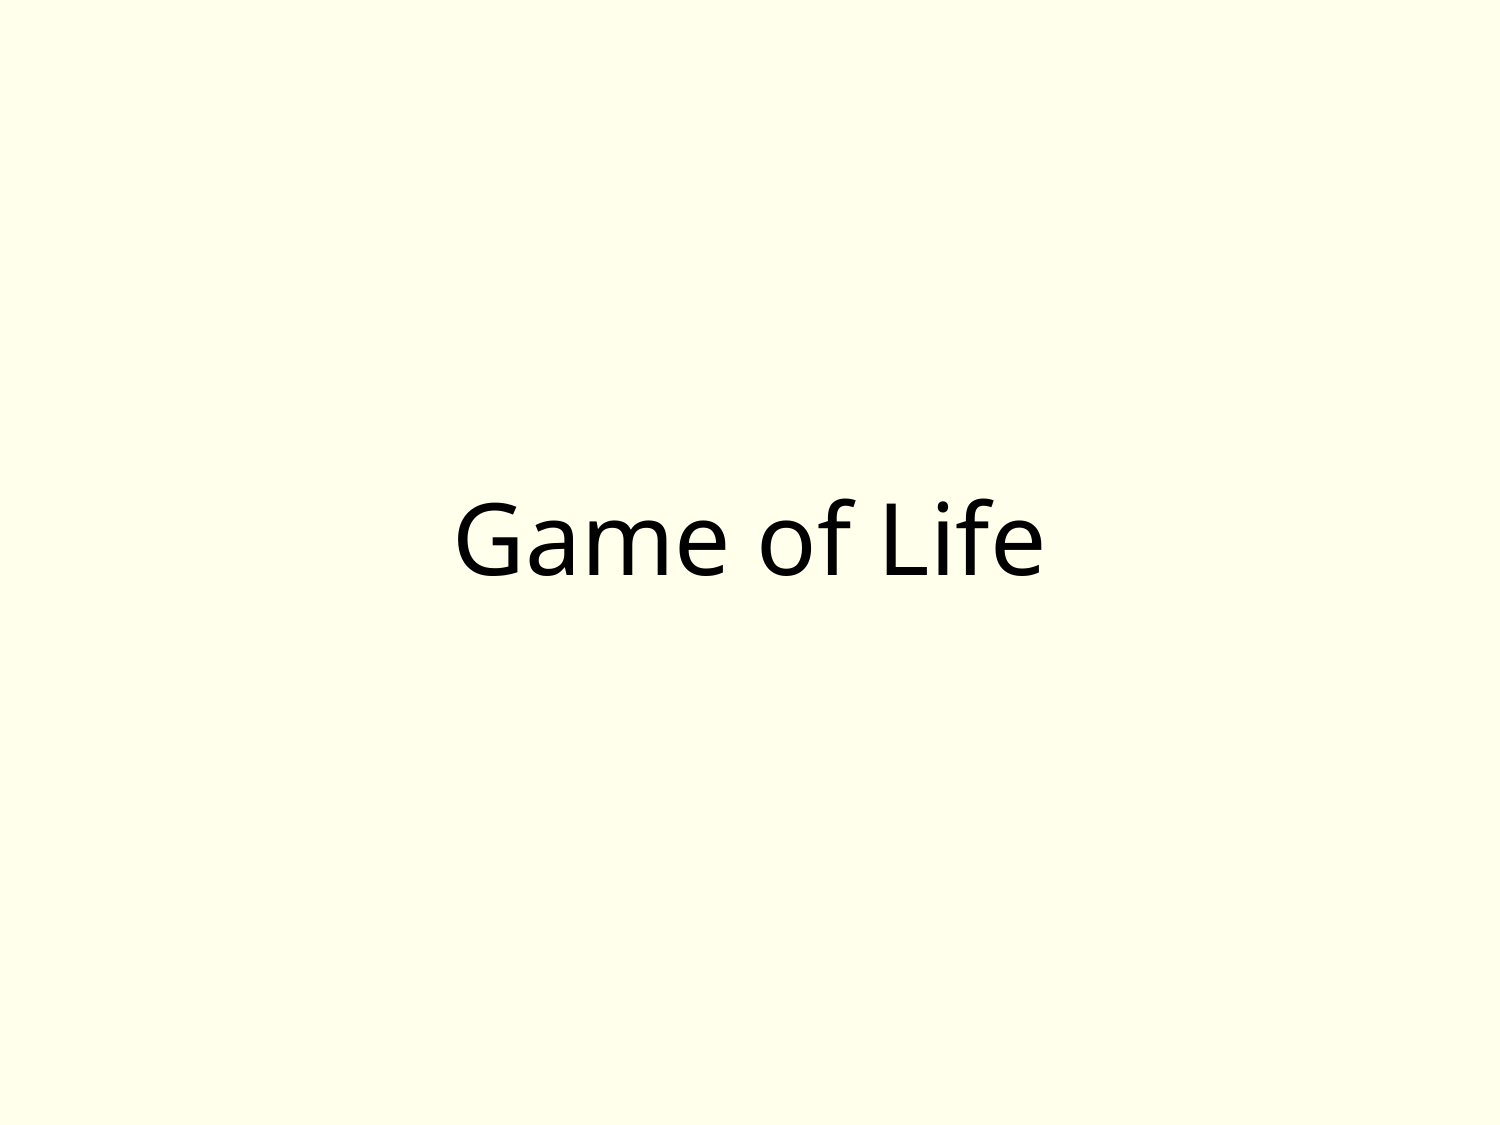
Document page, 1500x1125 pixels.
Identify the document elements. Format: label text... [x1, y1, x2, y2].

title Game of Life [103, 59, 1397, 1028]
